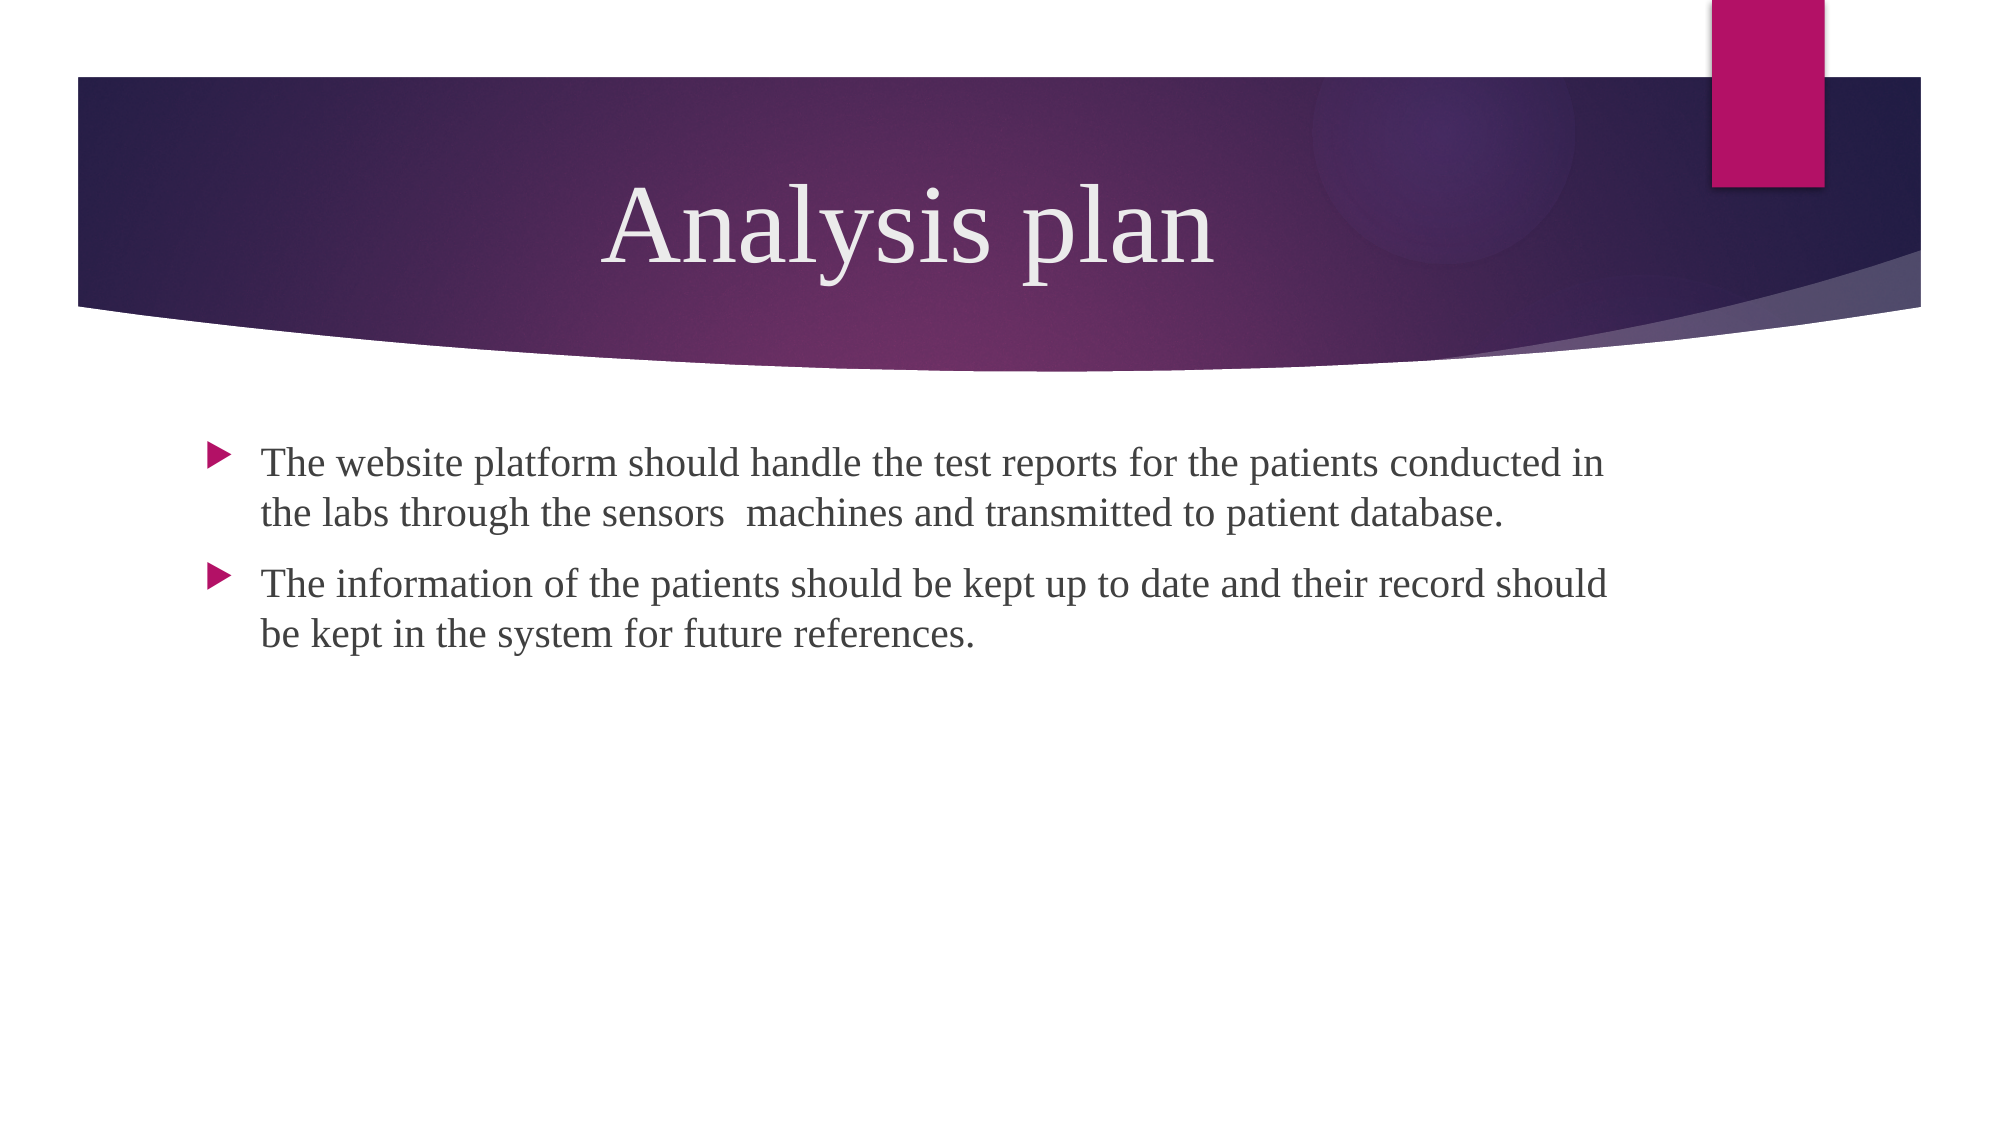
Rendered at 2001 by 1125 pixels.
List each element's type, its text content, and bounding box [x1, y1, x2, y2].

title Analysis plan [189, 159, 1627, 276]
list The website platform should handle the test reports for the patients conducted in the labs through the sensors machines and transmitted to patient database. The information of the patients should be kept up to date and their record should be kept in the system for future references. [189, 427, 1638, 988]
